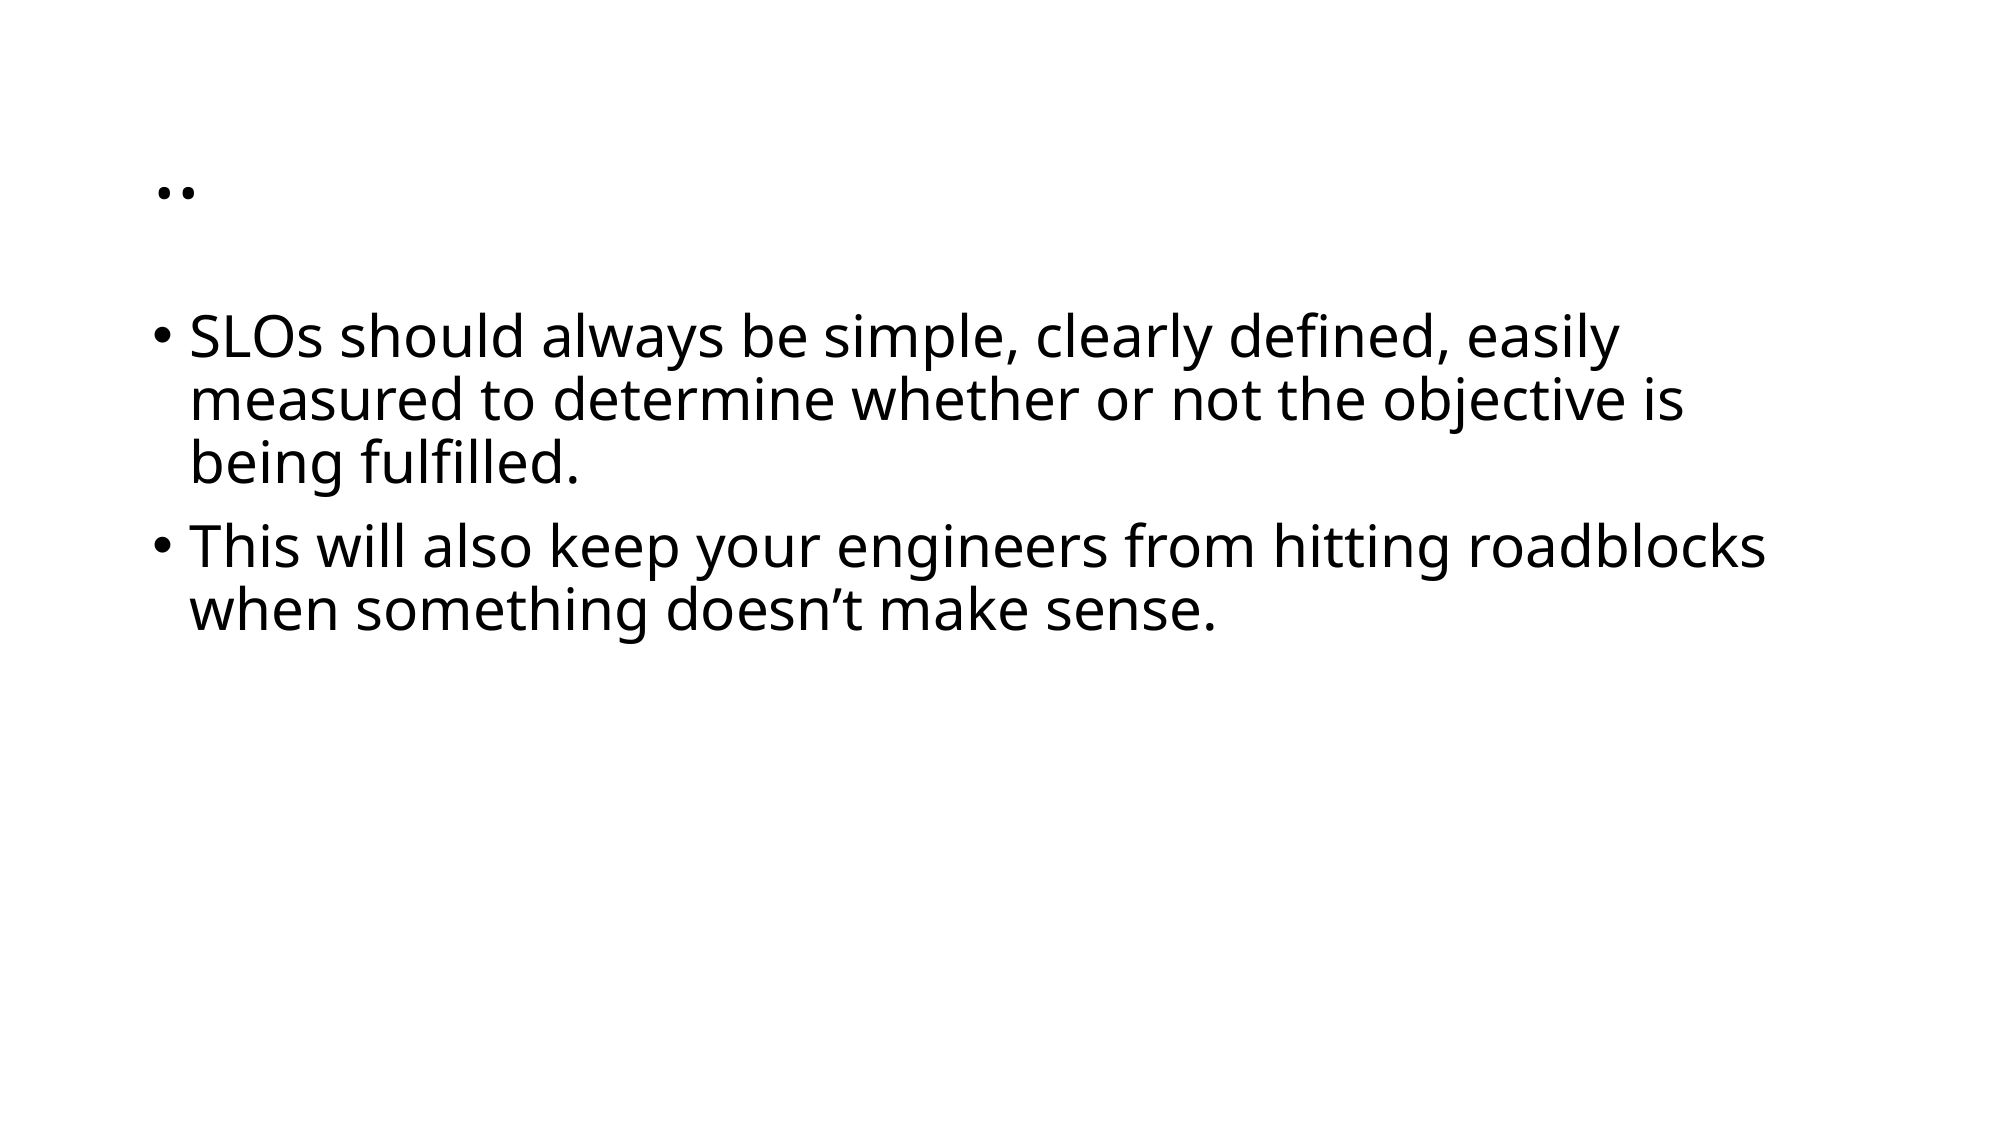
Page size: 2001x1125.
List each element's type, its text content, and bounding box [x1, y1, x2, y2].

title .. [137, 59, 1863, 278]
list SLOs should always be simple, clearly defined, easily measured to determine whether or not the objective is being fulfilled. This will also keep your engineers from hitting roadblocks when something doesn’t make sense. [137, 299, 1863, 1014]
